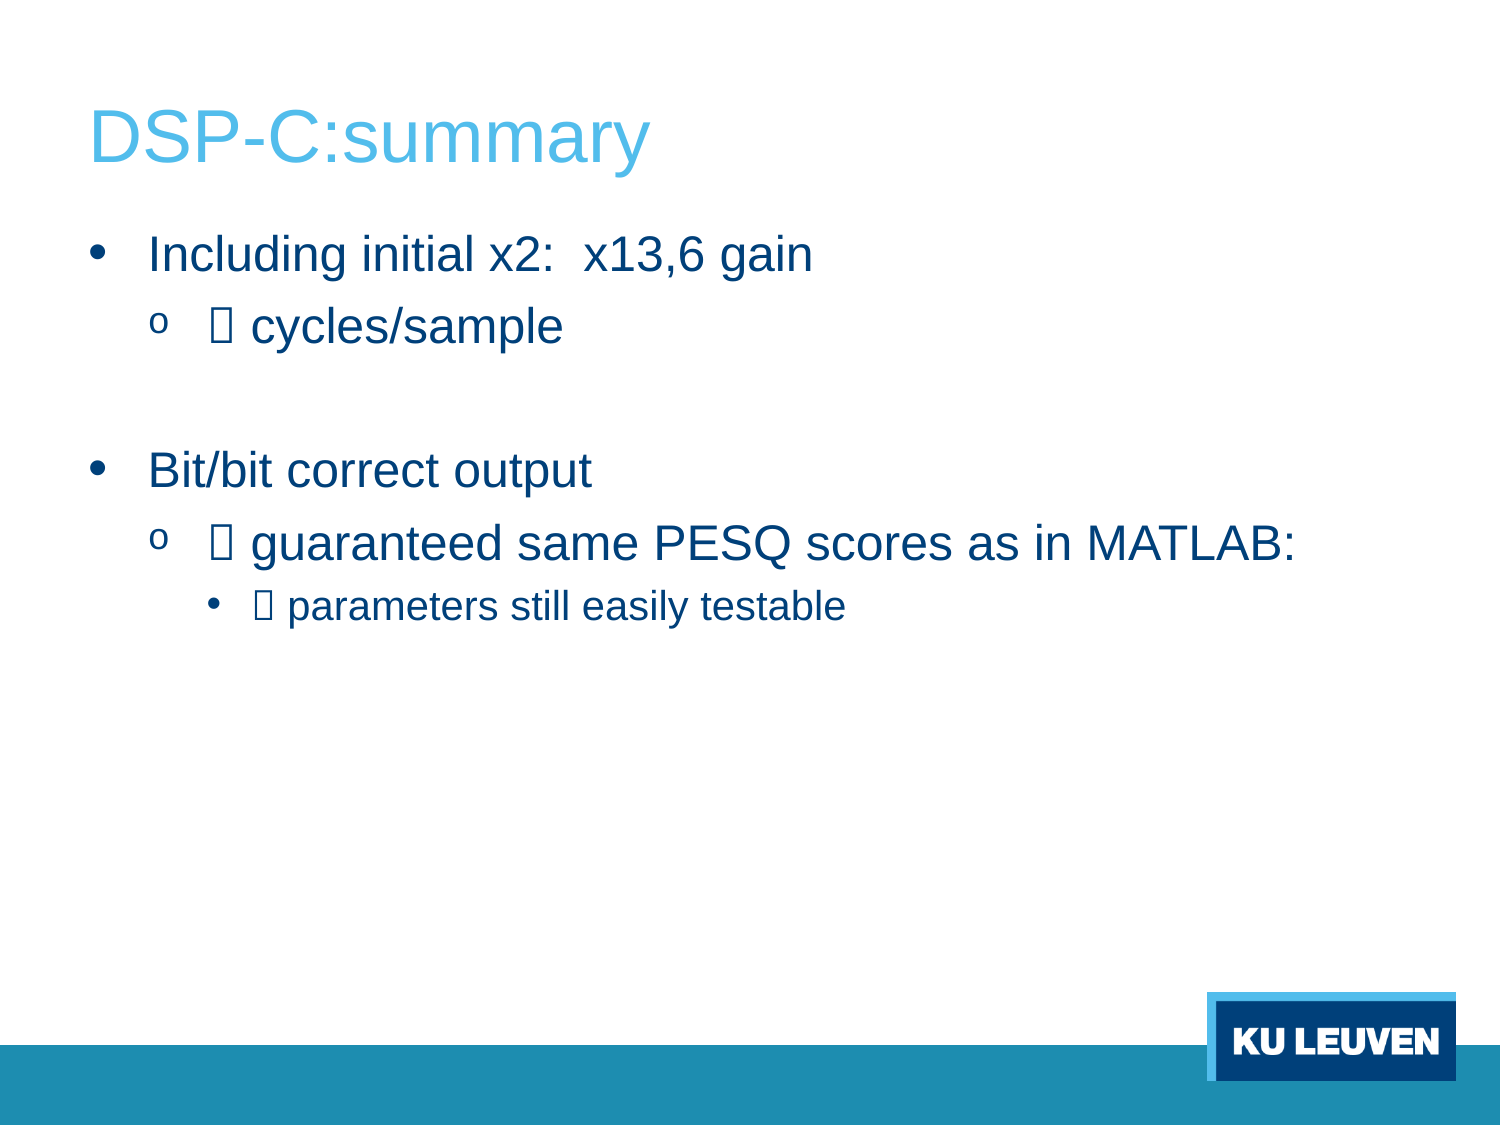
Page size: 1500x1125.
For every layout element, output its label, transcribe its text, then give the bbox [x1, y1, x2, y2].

list Including initial x2: x13,6 gain  cycles/sample Bit/bit correct output  guaranteed same PESQ scores as in MATLAB:  parameters still easily testable [88, 221, 1456, 948]
picture [1207, 992, 1456, 1081]
title DSP-C:summary [88, 29, 1456, 178]
